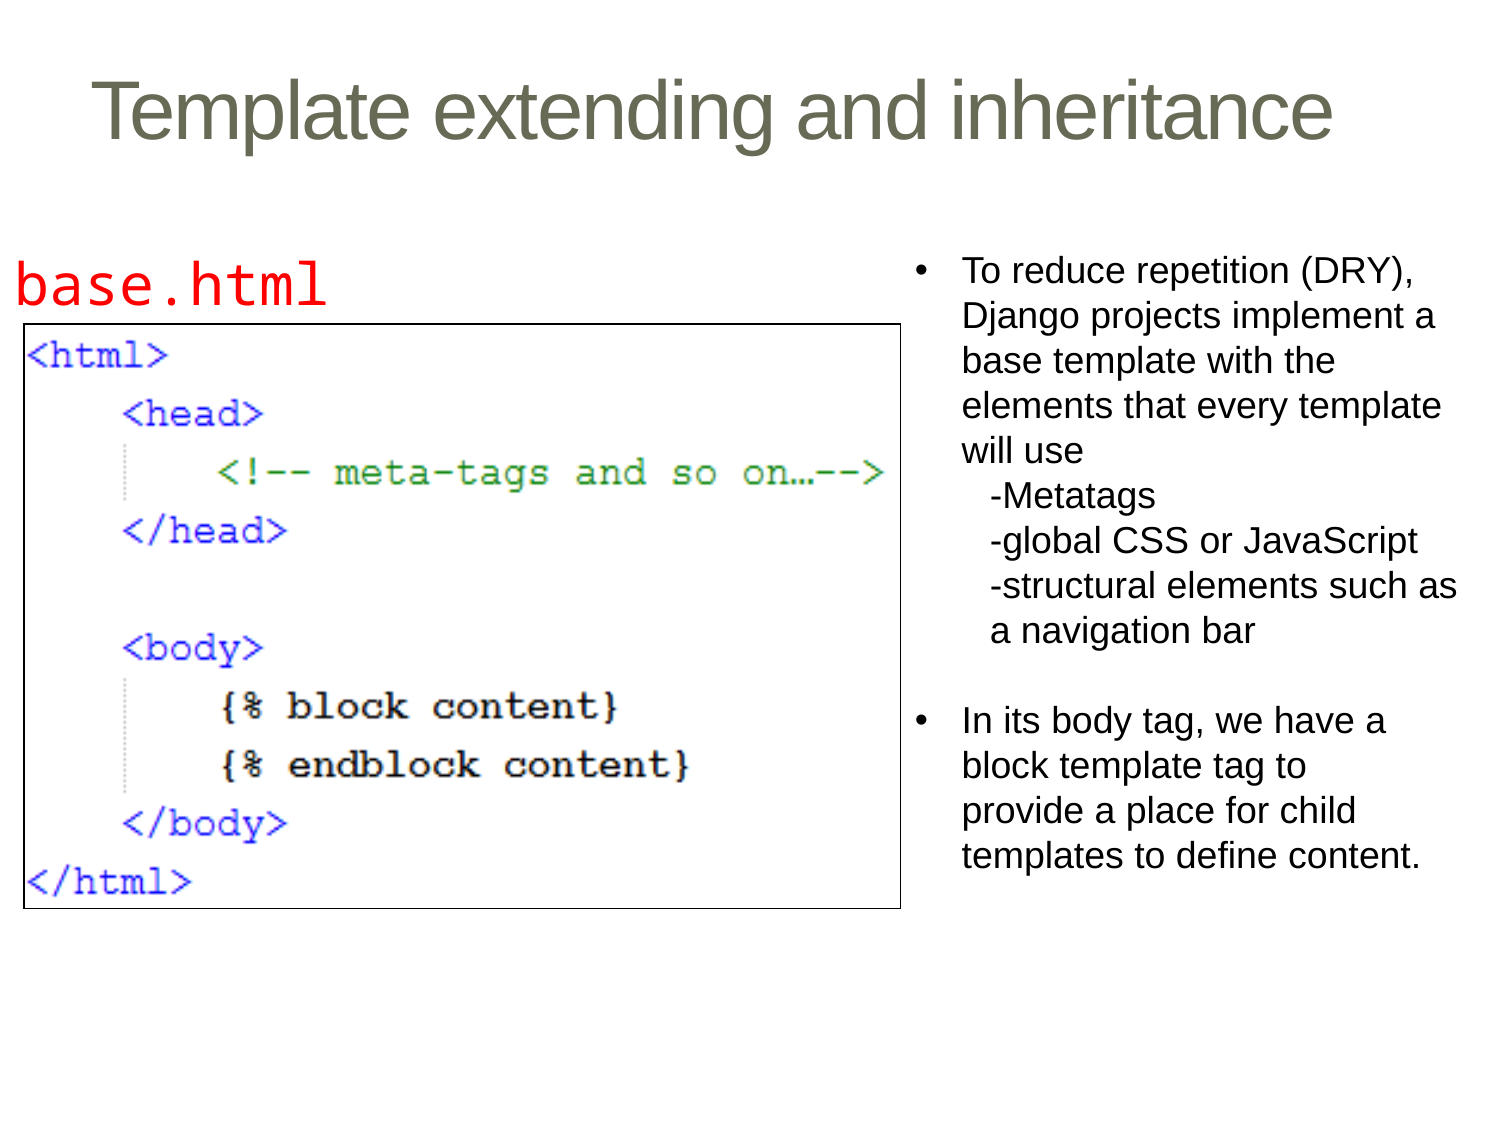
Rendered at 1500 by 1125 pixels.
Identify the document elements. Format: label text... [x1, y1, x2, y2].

text_box To reduce repetition (DRY), Django projects implement a base template with the elements that every template will use -Metatags -global CSS or JavaScript -structural elements such as a navigation bar In its body tag, we have a block template tag to provide a place for child templates to define content. [900, 239, 1475, 884]
picture [24, 324, 901, 908]
title Template extending and inheritance [75, 24, 1425, 188]
text_box base.html [0, 239, 350, 324]
